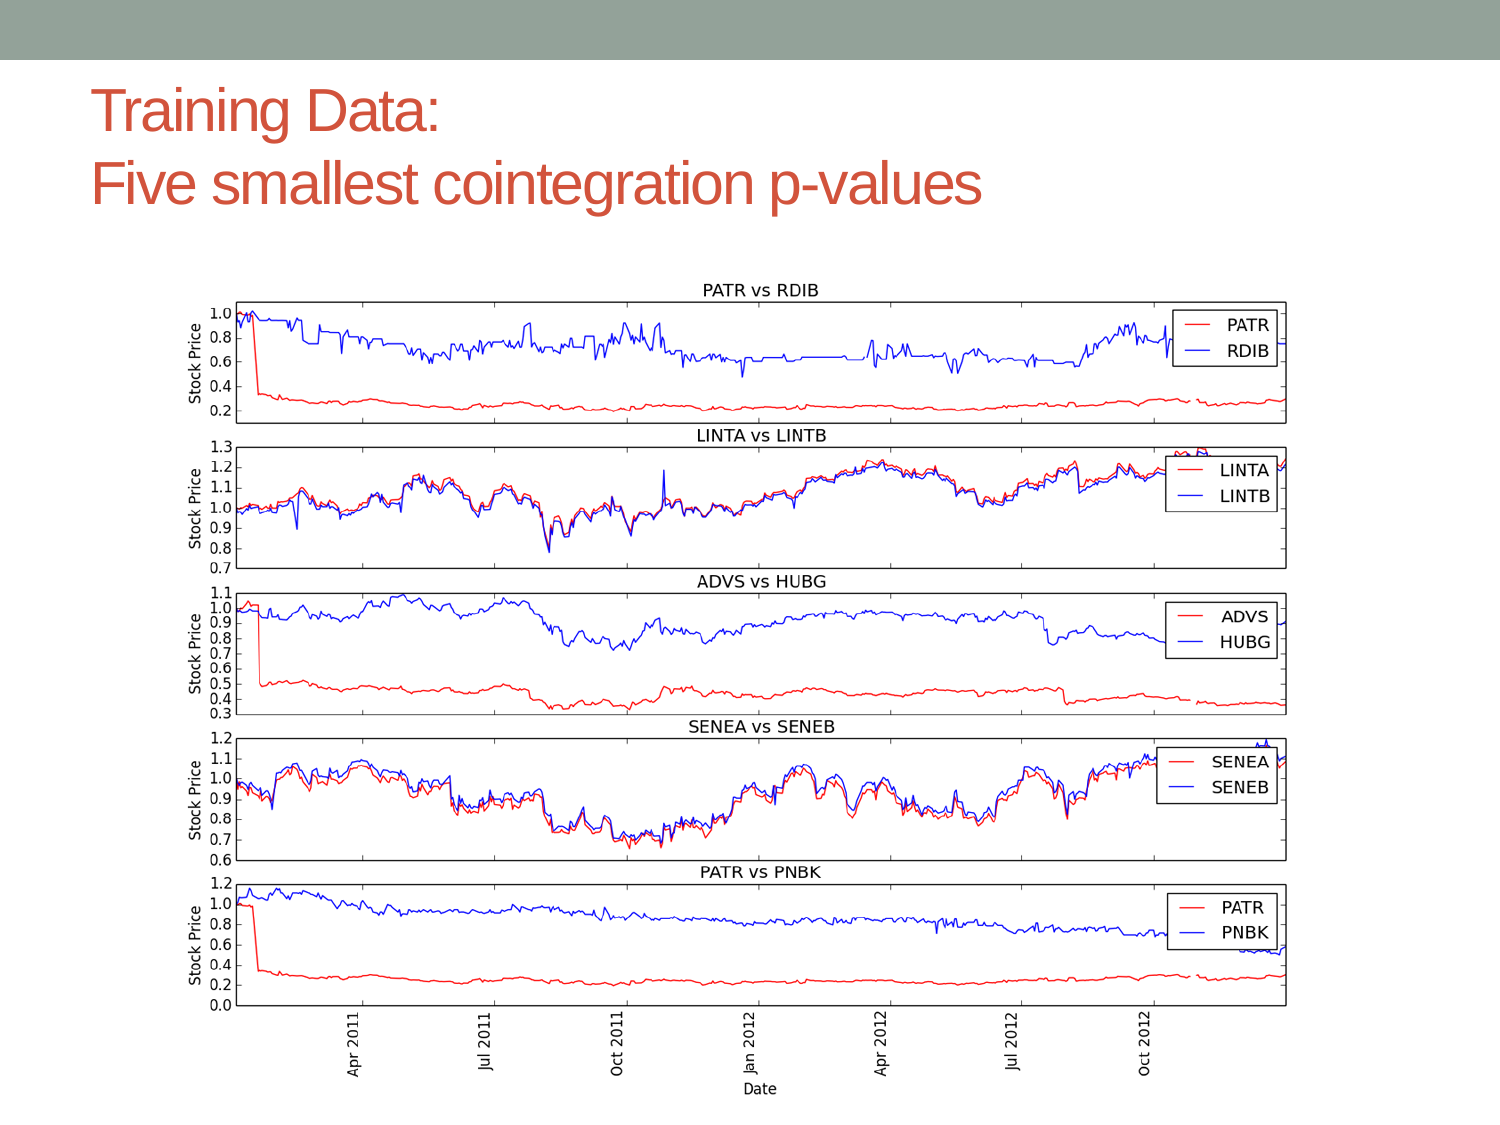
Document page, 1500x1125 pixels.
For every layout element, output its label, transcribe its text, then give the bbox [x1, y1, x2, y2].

title Training Data: Five smallest cointegration p-values [75, 62, 1425, 225]
picture [162, 258, 1338, 1121]
